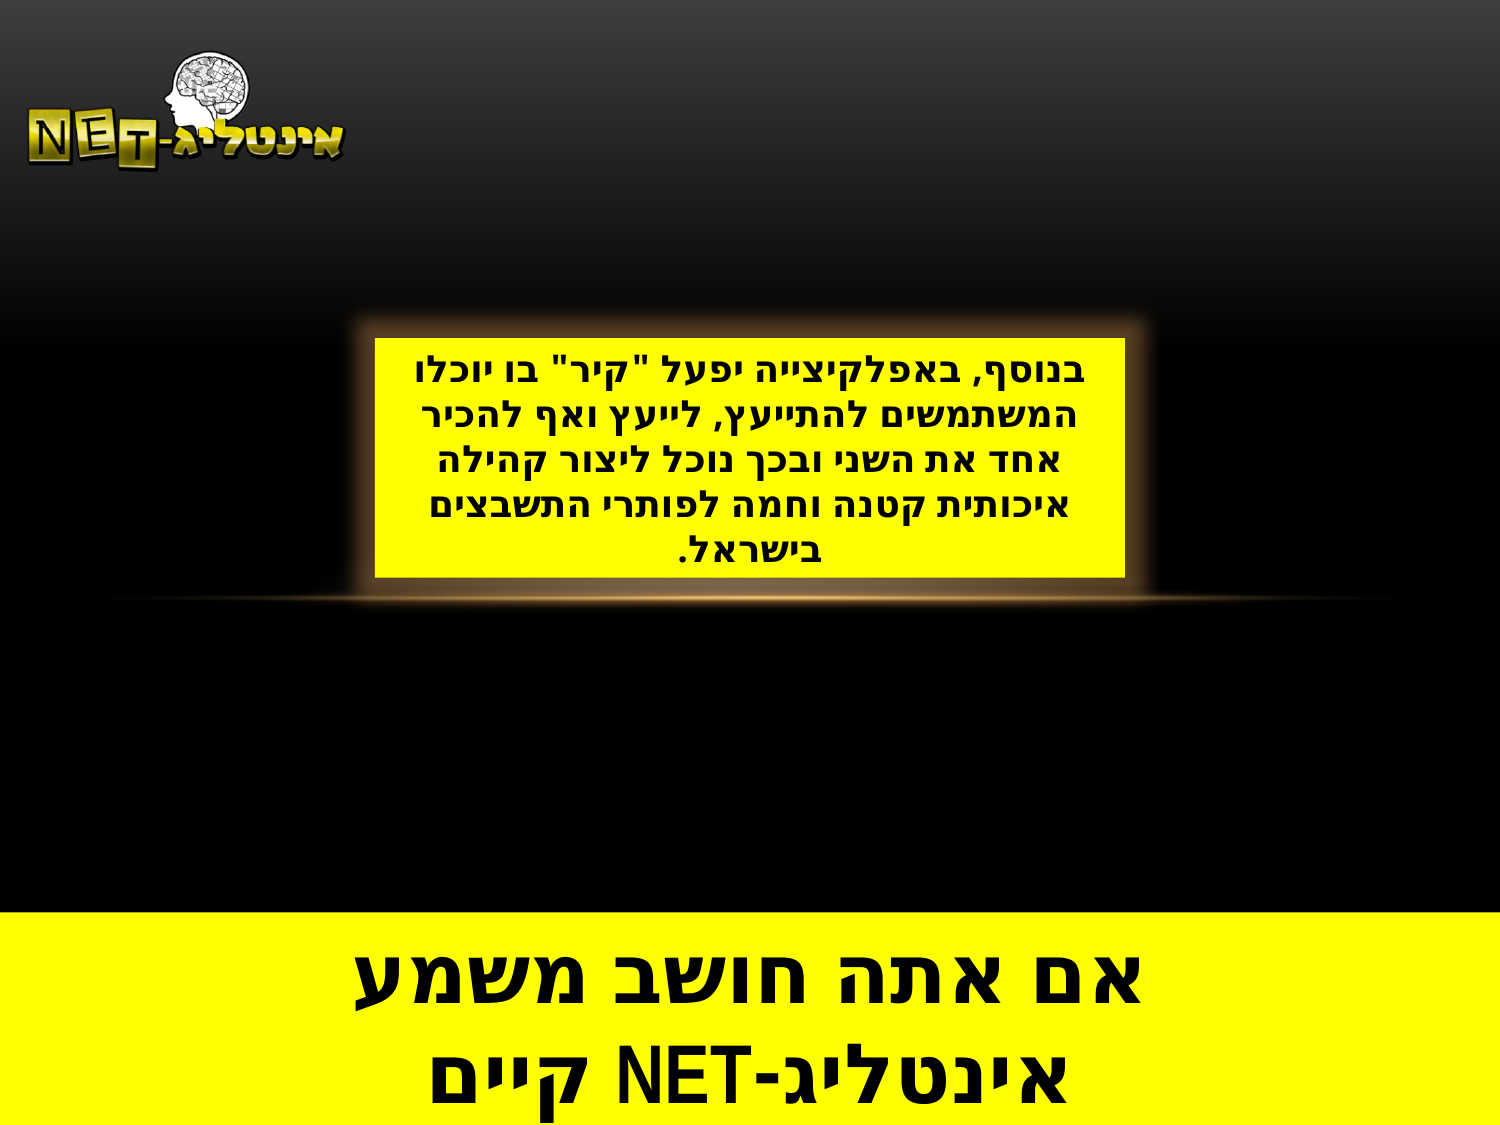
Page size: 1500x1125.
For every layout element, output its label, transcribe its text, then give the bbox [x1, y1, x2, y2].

text_box אם אתה חושב משמע אינטליג-NET קיים [0, 912, 1500, 1125]
text_box בנוסף, באפלקיצייה יפעל "קיר" בו יוכלו המשתמשים להתייעץ, לייעץ ואף להכיר אחד את השני ובכך נוכל ליצור קהילה איכותית קטנה וחמה לפותרי התשבצים בישראל. [374, 338, 1125, 578]
picture [0, 0, 1500, 750]
